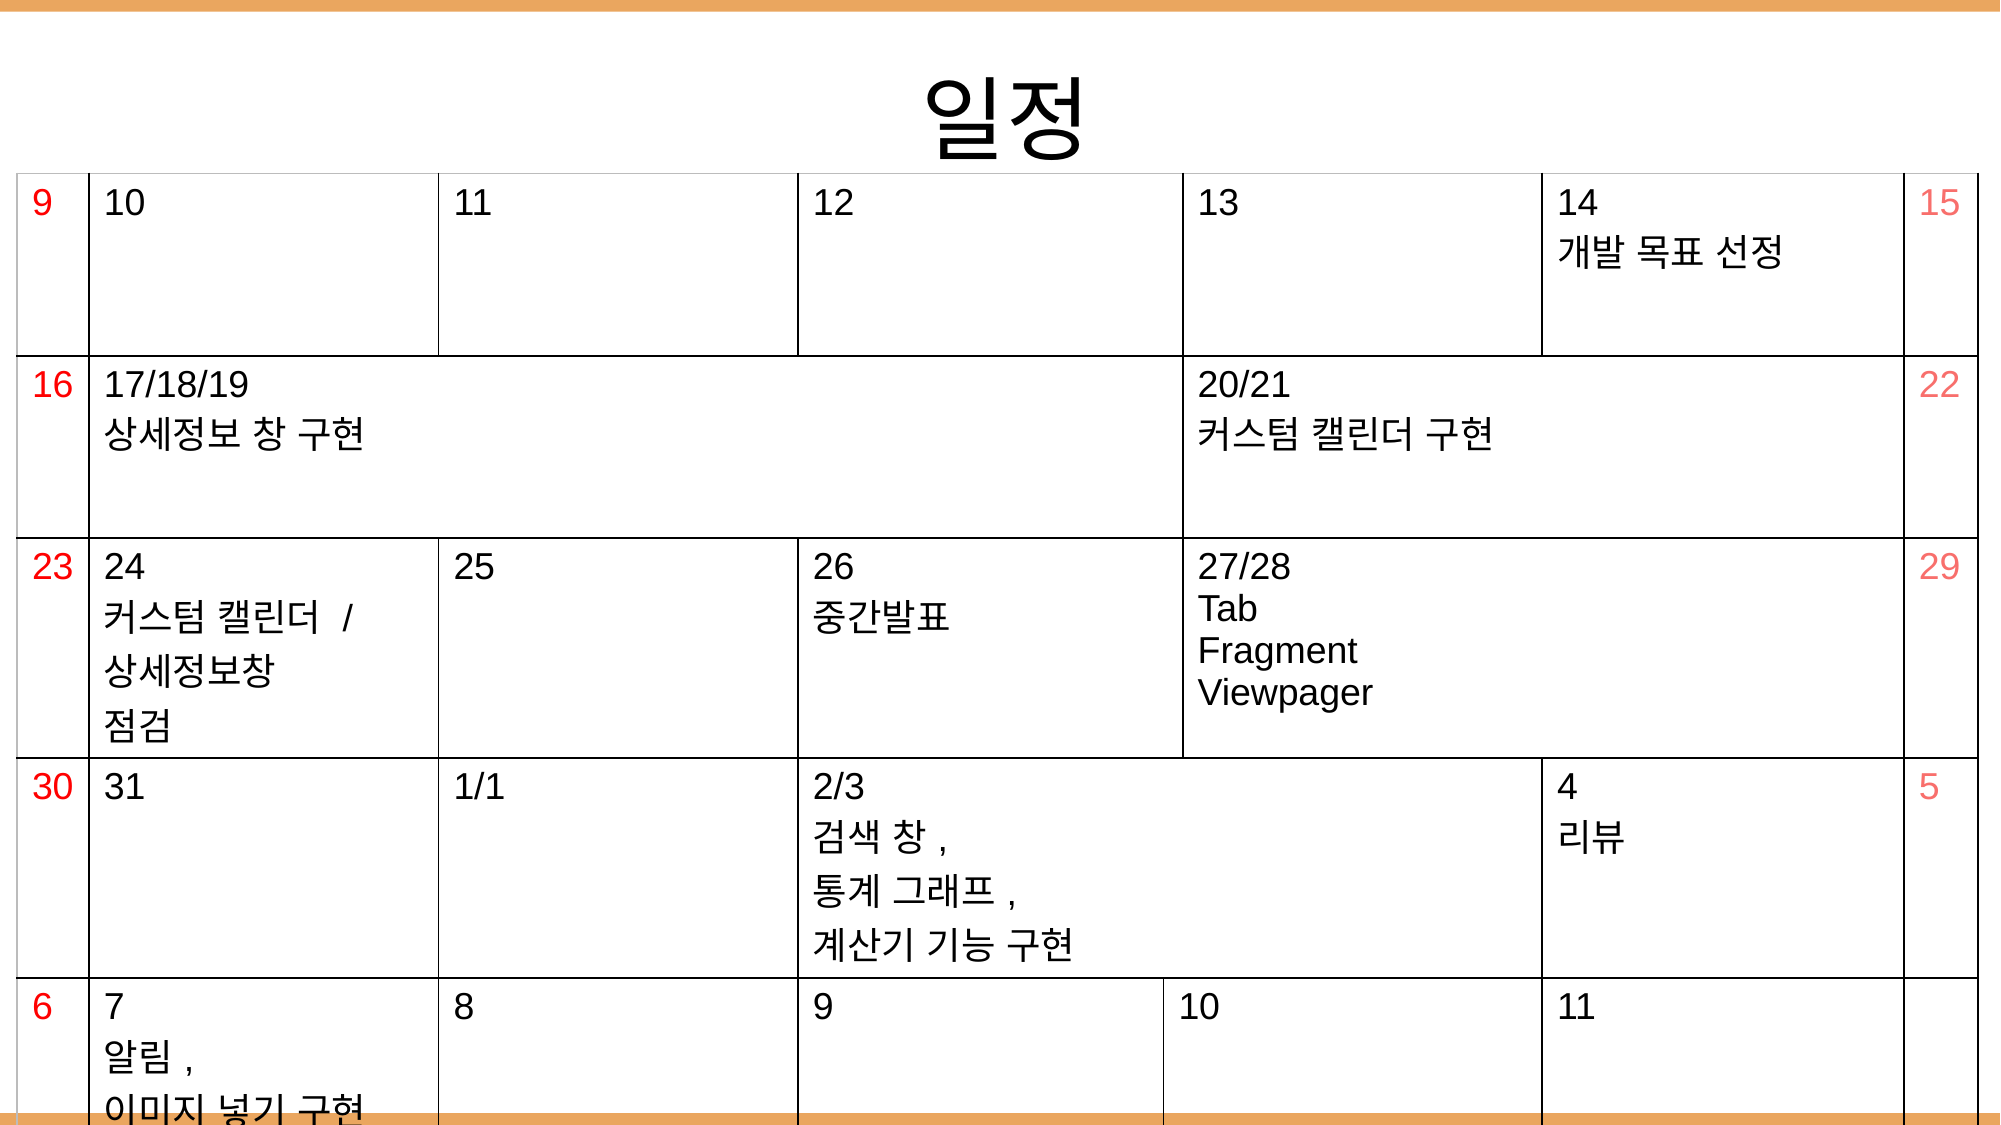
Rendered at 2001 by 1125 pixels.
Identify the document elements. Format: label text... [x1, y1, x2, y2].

table_cell 31 [90, 759, 438, 977]
text_box 일정 [800, 0, 1213, 180]
table_cell 30 [18, 759, 88, 977]
text_box [0, 1112, 16, 1125]
table_cell 8 [439, 979, 797, 1125]
table_cell [1905, 979, 1977, 1125]
table_cell 23 [18, 539, 88, 757]
table_cell 7 알림, 이미지 넣기 구현 [90, 979, 438, 1125]
table_header 13 [1184, 174, 1541, 355]
table_cell 10 [1164, 979, 1541, 1125]
text_box [1979, 1112, 2000, 1125]
table_cell 4 리뷰 [1543, 759, 1903, 977]
table_cell 9 [799, 979, 1163, 1125]
table_header 12 [799, 174, 1182, 355]
text_box [0, 0, 800, 13]
table_header 10 [90, 174, 438, 355]
table_cell 27/28 Tab Fragment Viewpager [1184, 539, 1903, 757]
table_header 15 [1905, 174, 1977, 355]
table_cell 17/18/19 상세정보 창 구현 [90, 357, 1182, 537]
text_box [1213, 0, 2000, 13]
table_cell 5 [1905, 759, 1977, 977]
table_cell 25 [439, 539, 797, 757]
table_header 11 [439, 174, 797, 355]
table_cell 16 [18, 357, 88, 537]
table_cell 11 [1543, 979, 1903, 1125]
table_cell 24 커스텀 캘린더 / 상세정보창 점검 [90, 539, 438, 757]
table_header 9 [18, 174, 88, 355]
table_header 14 개발 목표 선정 [1543, 174, 1903, 355]
table_cell 29 [1905, 539, 1977, 757]
table_cell 1/1 [439, 759, 797, 977]
table_cell 2/3 검색 창, 통계 그래프, 계산기 기능 구현 [799, 759, 1541, 977]
table_cell 22 [1905, 357, 1977, 537]
table_cell 6 [18, 979, 88, 1125]
table_cell 20/21 커스텀 캘린더 구현 [1184, 357, 1903, 537]
table_cell 26 중간발표 [799, 539, 1182, 757]
